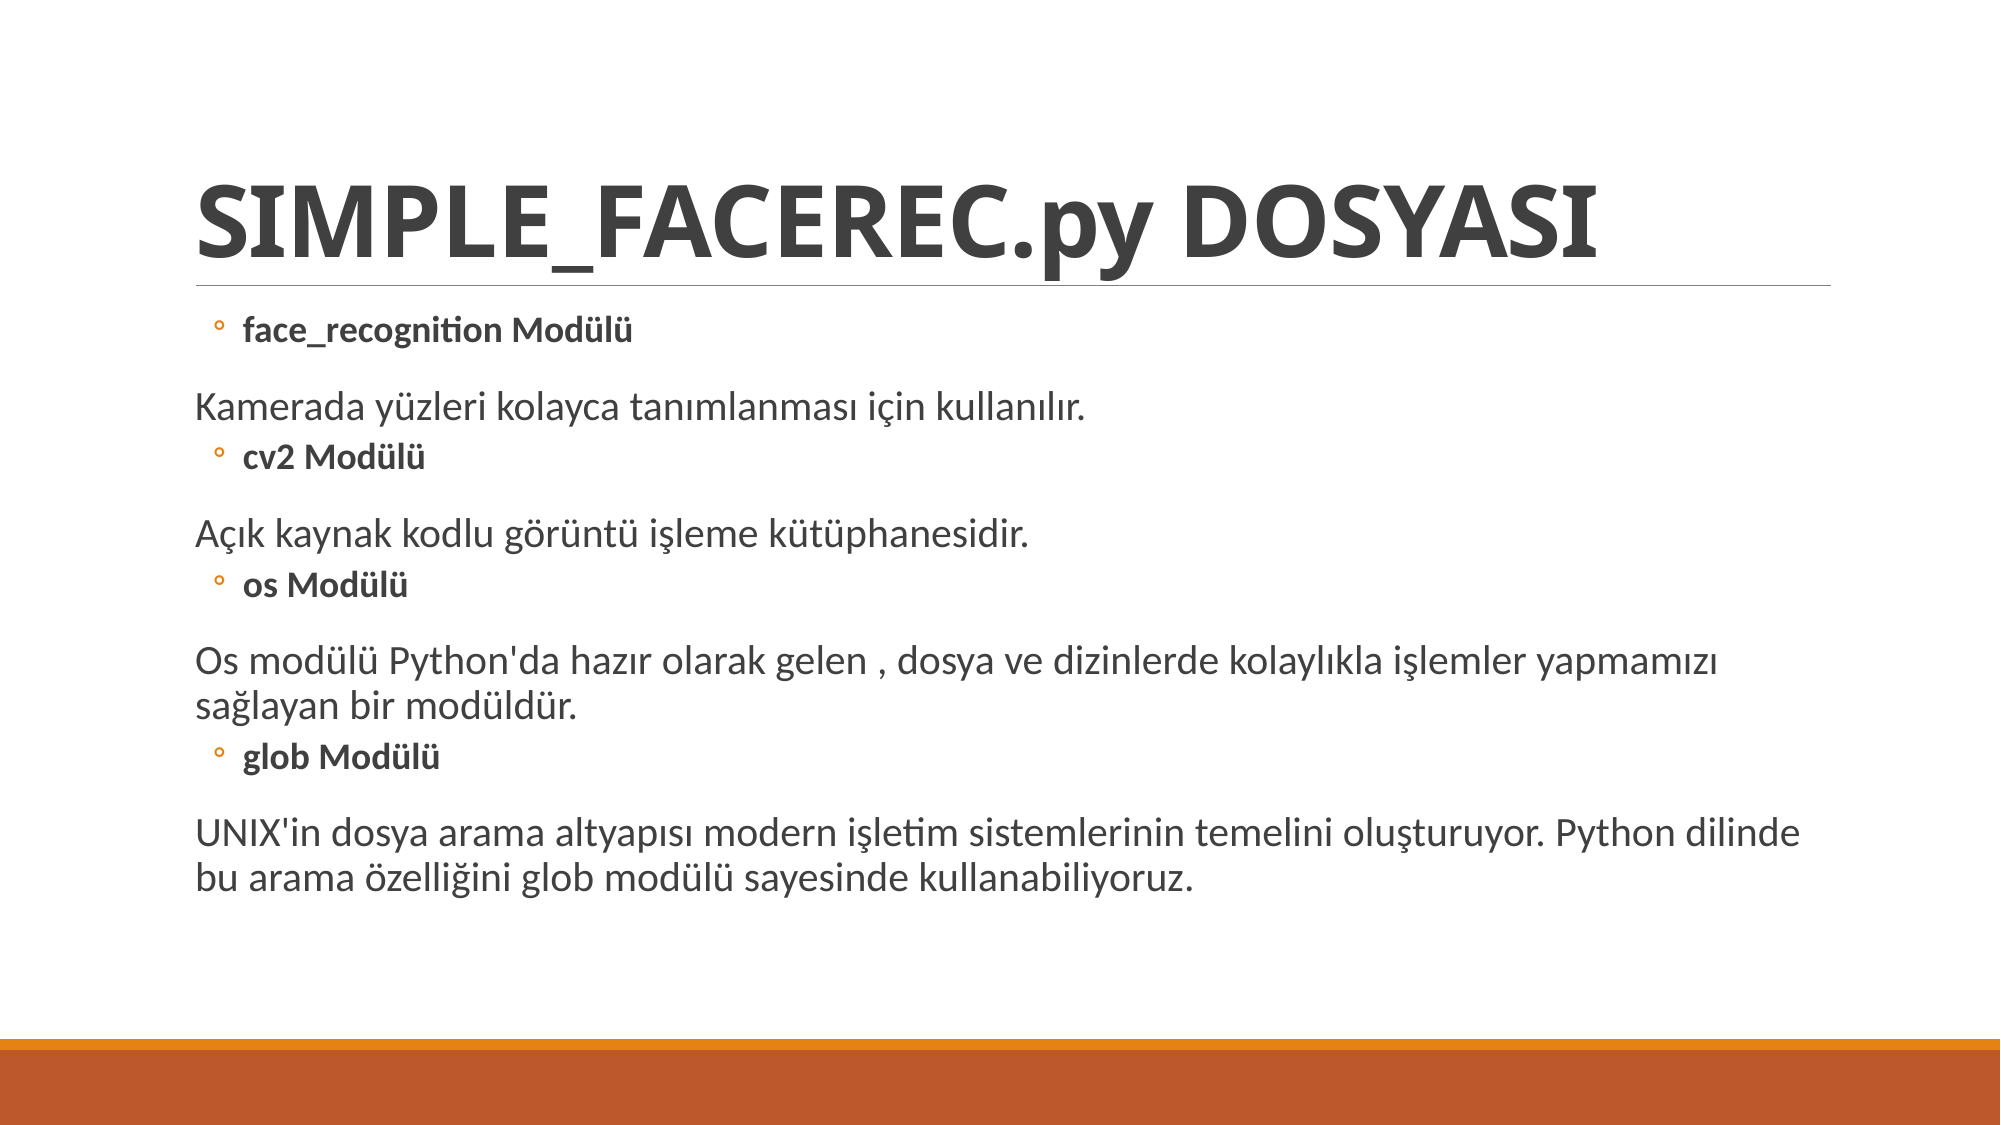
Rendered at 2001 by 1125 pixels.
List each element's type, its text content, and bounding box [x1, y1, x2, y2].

title SIMPLE_FACEREC.py DOSYASI [180, 47, 1830, 285]
list face_recognition Modülü Kamerada yüzleri kolayca tanımlanması için kullanılır. cv2 Modülü Açık kaynak kodlu görüntü işleme kütüphanesidir. os Modülü Os modülü Python'da hazır olarak gelen , dosya ve dizinlerde kolaylıkla işlemler yapmamızı sağlayan bir modüldür. glob Modülü UNIX'in dosya arama altyapısı modern işletim sistemlerinin temelini oluşturuyor. Python dilinde bu arama özelliğini glob modülü sayesinde kullanabiliyoruz. [180, 302, 1830, 963]
